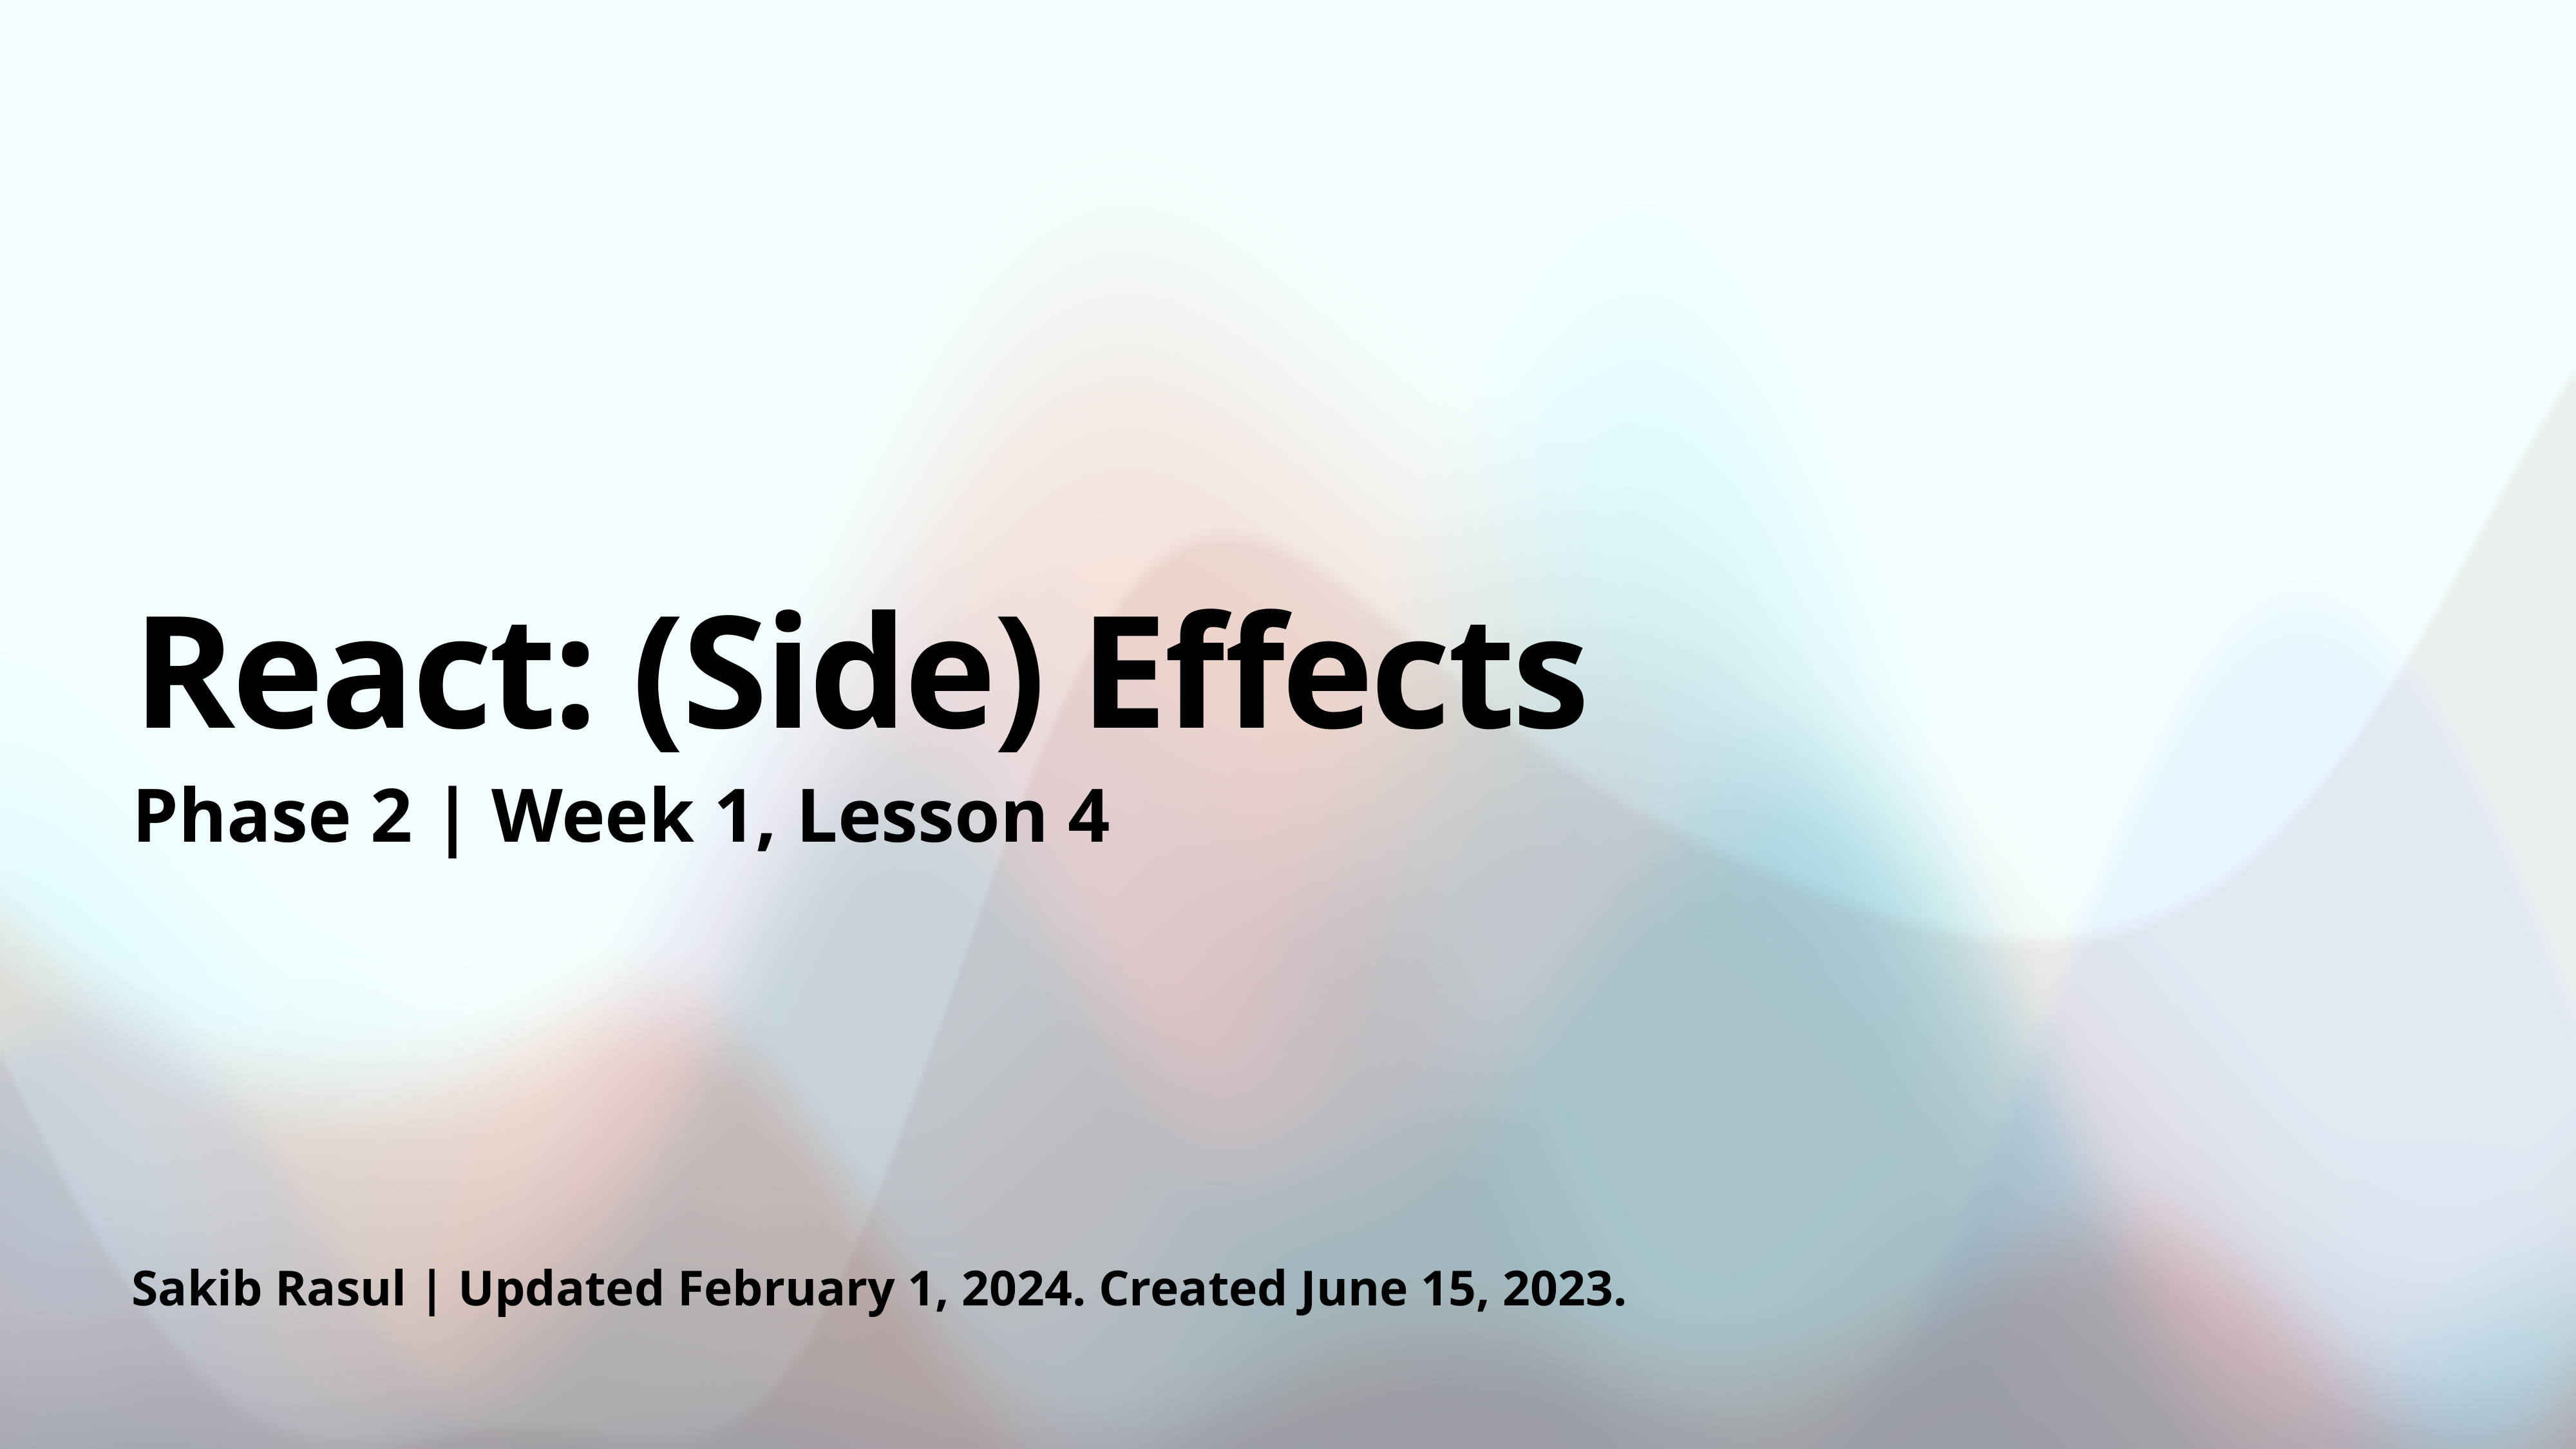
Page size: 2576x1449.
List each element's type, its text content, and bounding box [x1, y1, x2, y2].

list Sakib Rasul | Updated February 1, 2024. Created June 15, 2023. [126, 1252, 2448, 1321]
title React: (Side) Effects [127, 271, 2449, 764]
picture [0, 0, 2576, 1449]
subtitle Phase 2 | Week 1, Lesson 4 [126, 762, 2448, 965]
